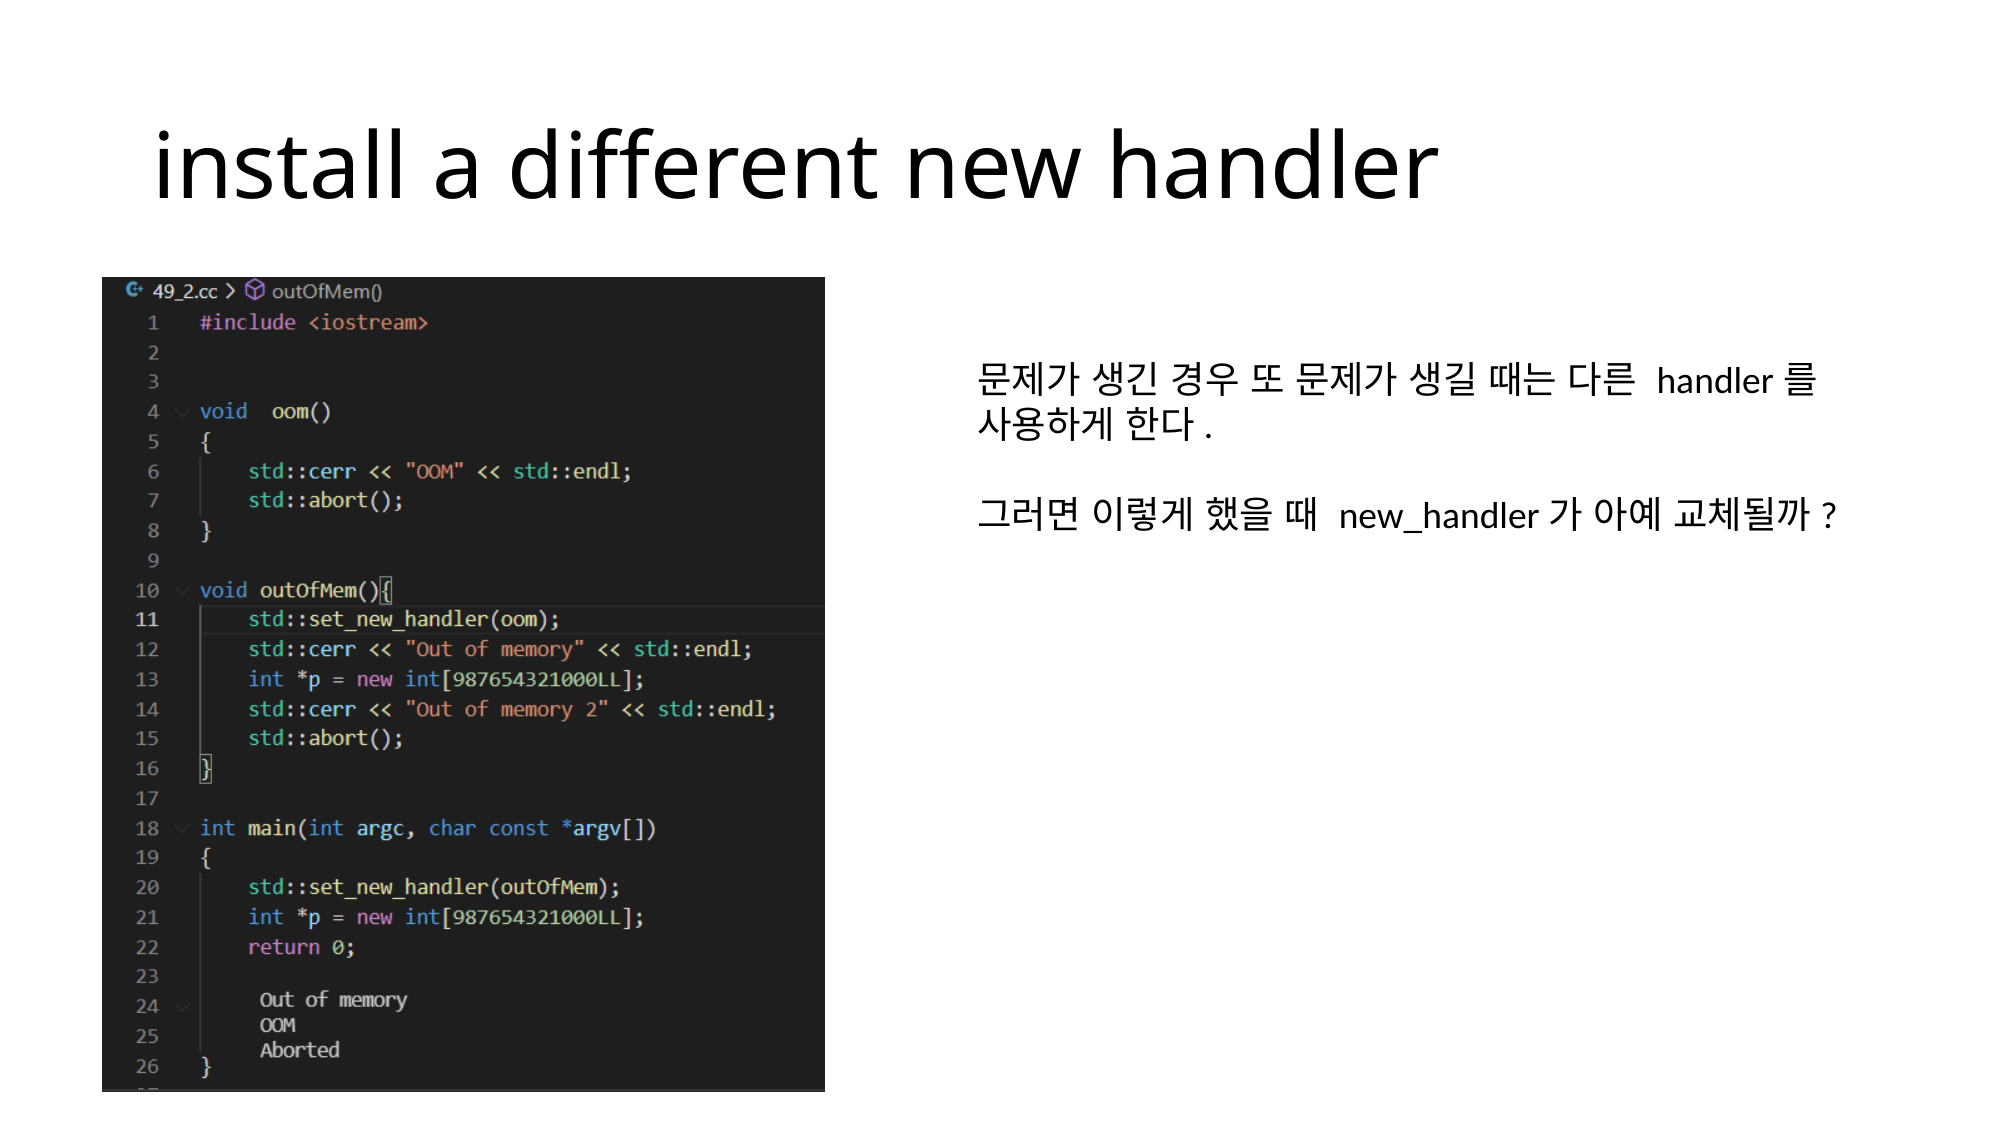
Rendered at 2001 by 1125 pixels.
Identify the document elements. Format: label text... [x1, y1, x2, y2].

text_box 문제가 생긴 경우 또 문제가 생길 때는 다른 handler를 사용하게 한다. 그러면 이렇게 했을 때 new_handler가 아예 교체될까? [962, 348, 1853, 544]
picture [102, 277, 825, 1092]
title install a different new handler [137, 59, 1863, 278]
